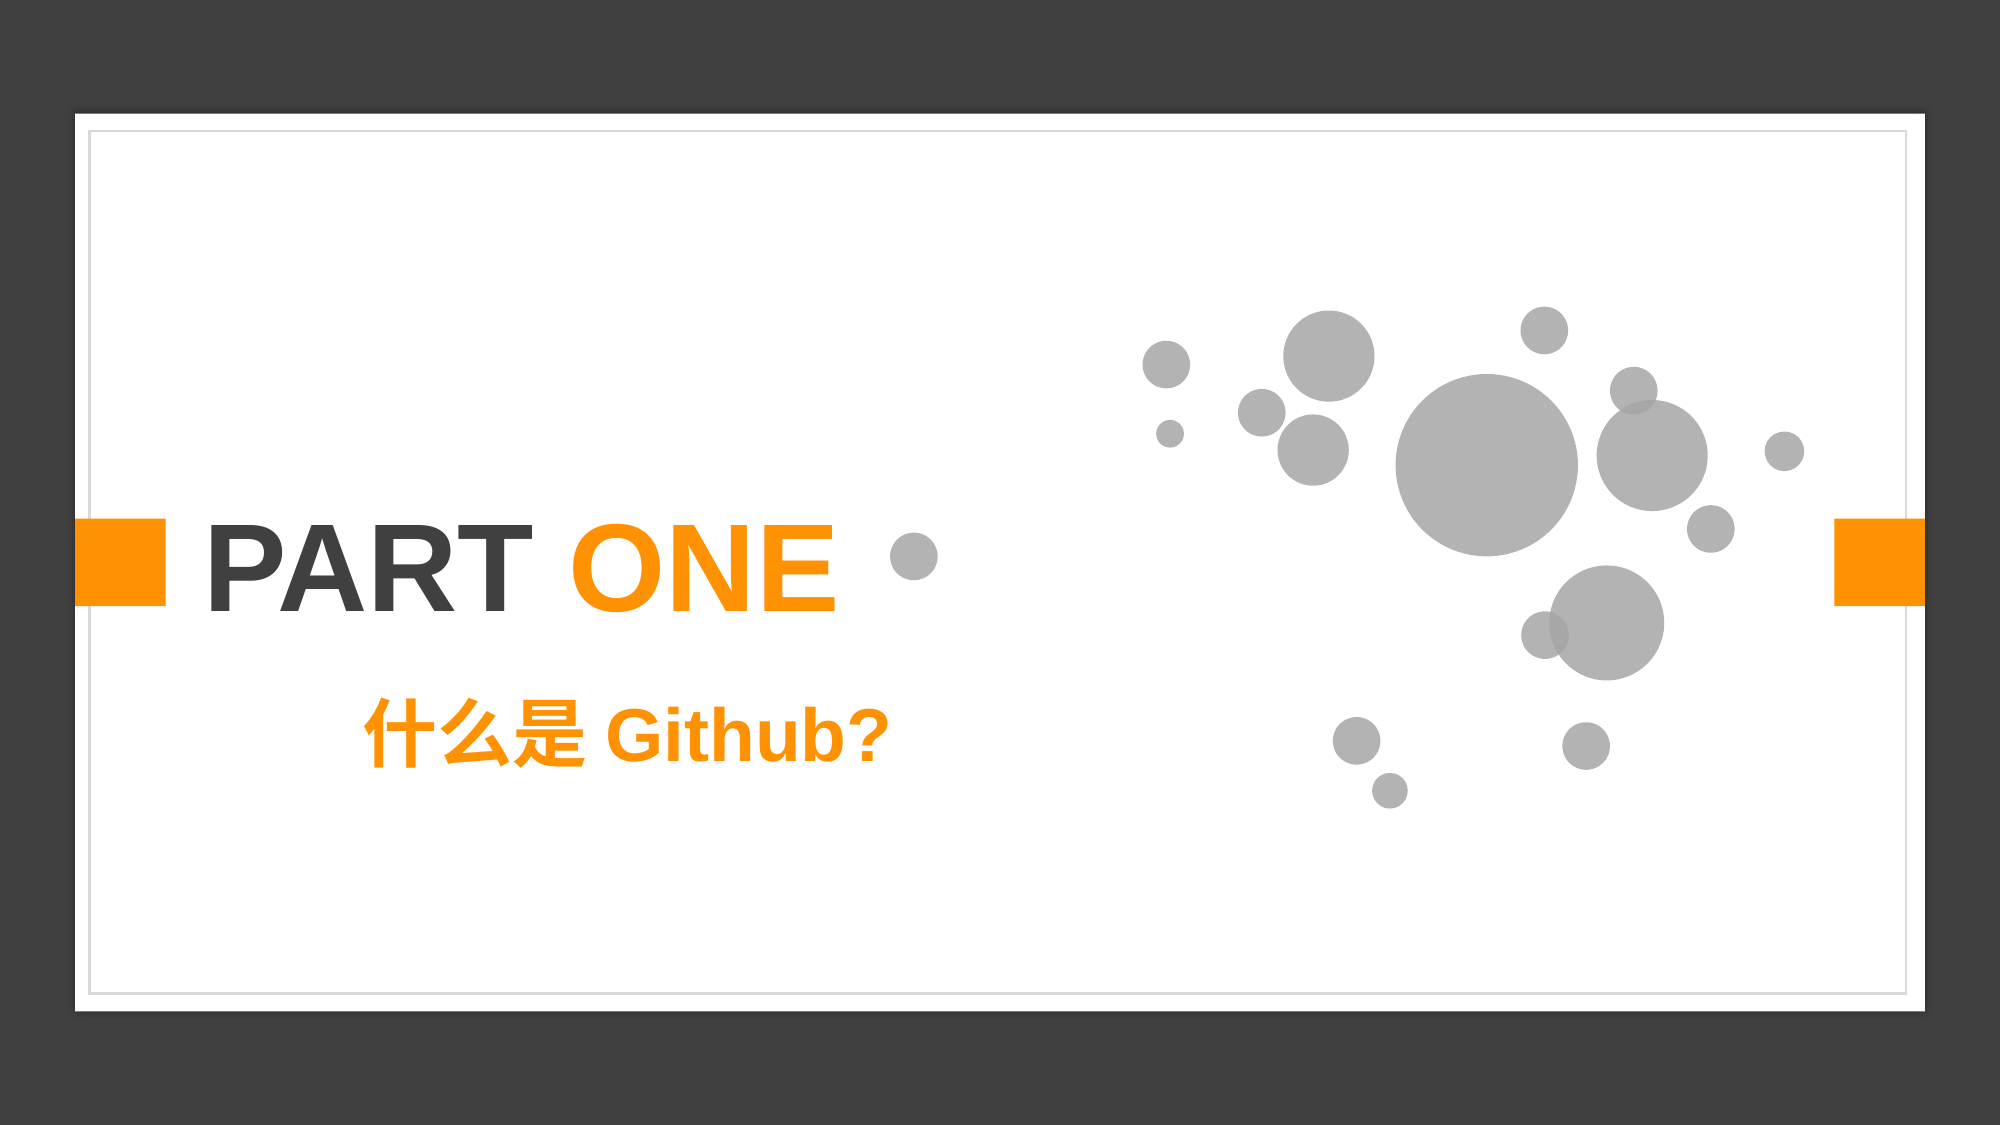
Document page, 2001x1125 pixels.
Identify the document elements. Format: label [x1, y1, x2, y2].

text_box [889, 306, 1805, 809]
text_box [74, 113, 1926, 1012]
